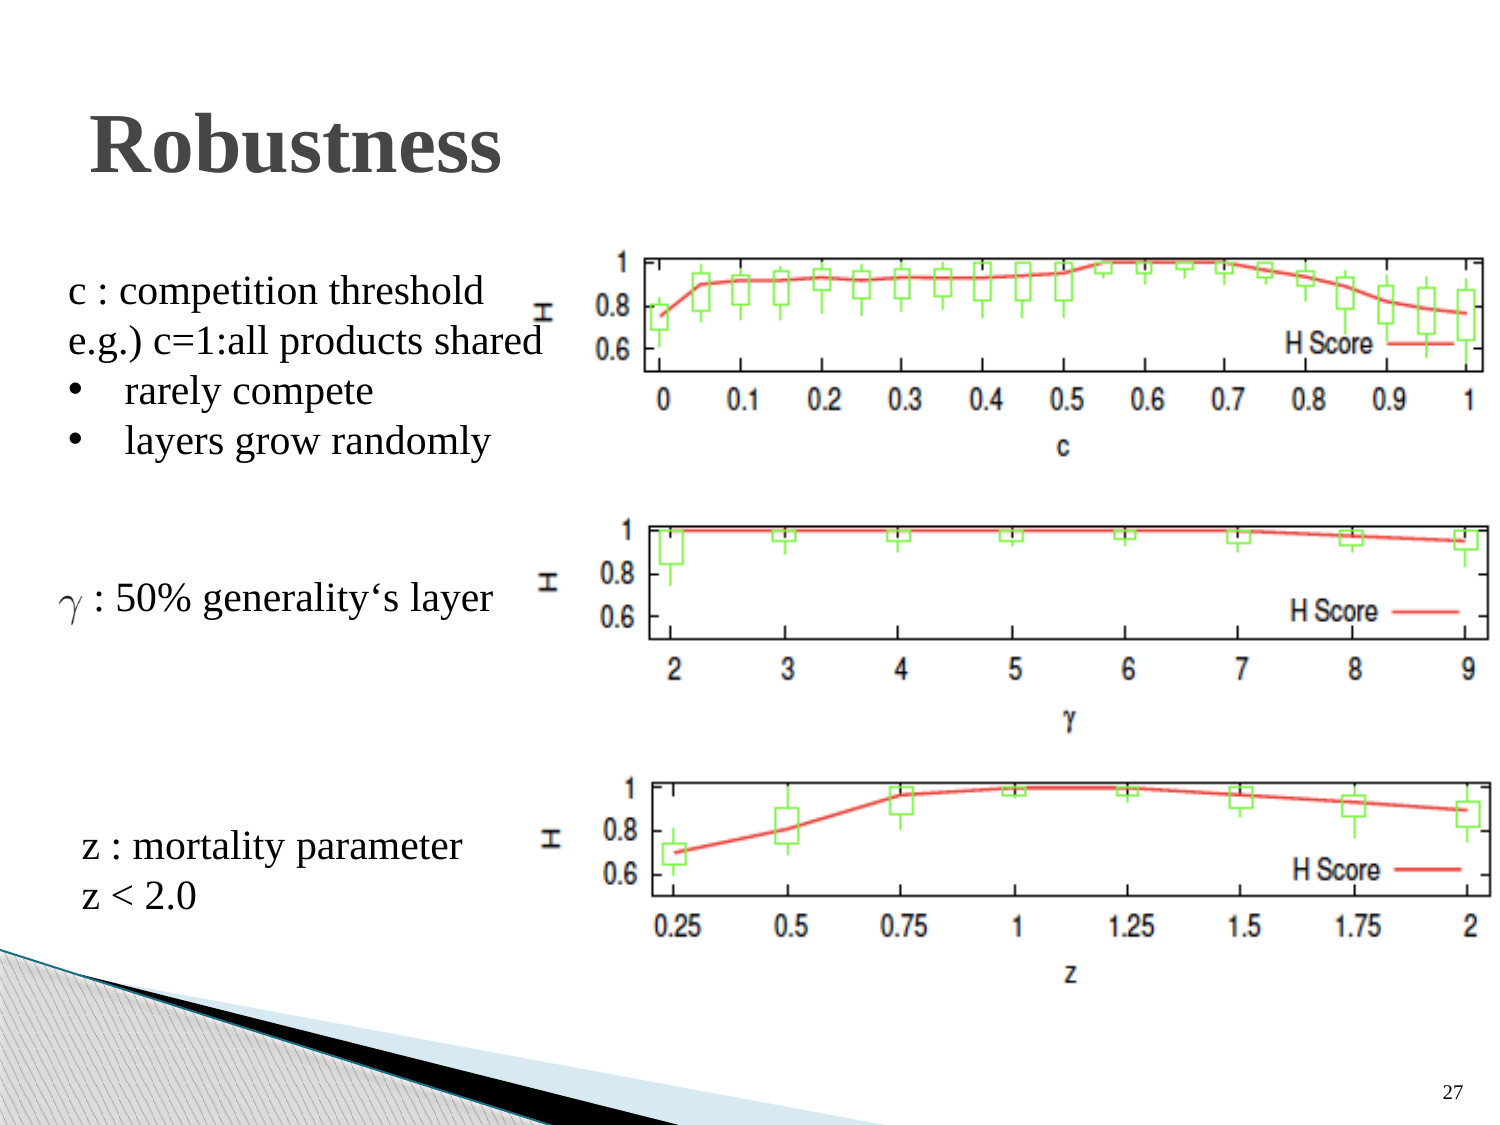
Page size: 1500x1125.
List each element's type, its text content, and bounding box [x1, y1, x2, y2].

text_box c : competition threshold e.g.) c=1:all products shared rarely compete layers grow randomly [53, 255, 510, 471]
text_box : 50% generality‘s layer [78, 562, 509, 628]
slide_number 27 [1418, 1051, 1479, 1112]
text_box z : mortality parameter z < 2.0 [66, 810, 479, 926]
picture [50, 592, 89, 627]
picture [528, 751, 1500, 998]
title Robustness [75, 45, 1425, 233]
picture [527, 503, 1500, 744]
picture [514, 231, 1500, 466]
